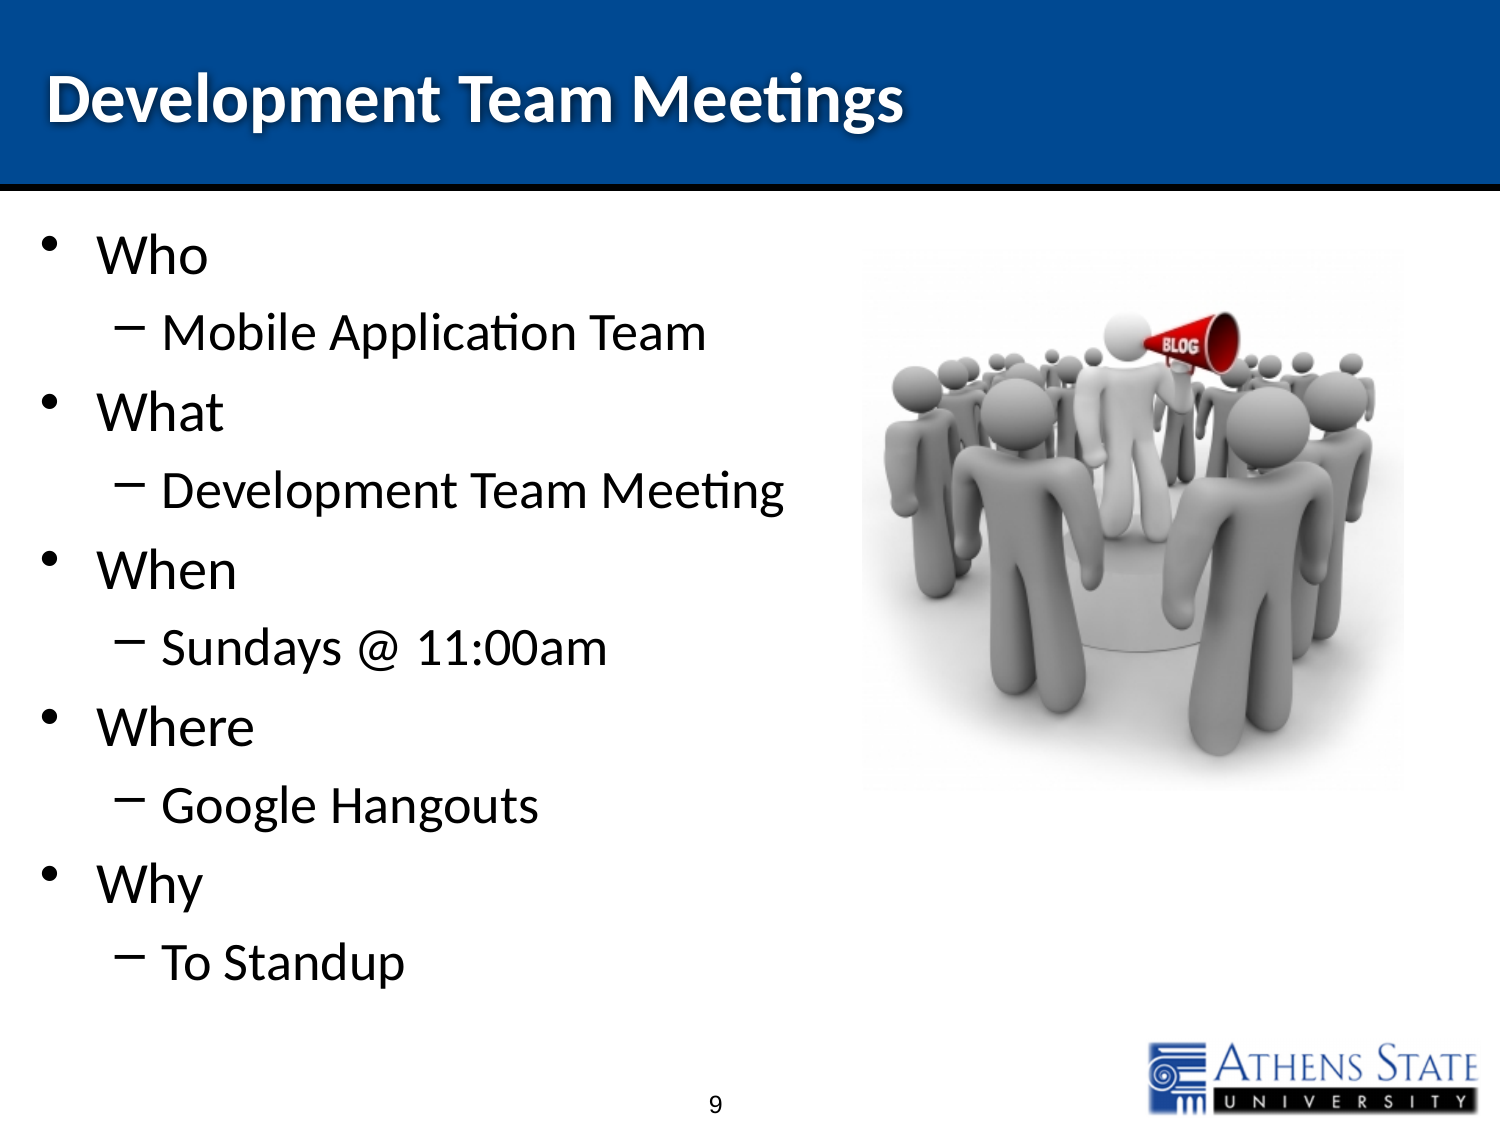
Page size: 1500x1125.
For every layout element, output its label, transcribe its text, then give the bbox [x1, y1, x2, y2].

picture [1153, 1046, 1473, 1110]
list Who Mobile Application Team What Development Team Meeting When Sundays @ 11:00am Where Google Hangouts Why To Standup [24, 208, 826, 1034]
title Development Team Meetings [31, 0, 1469, 188]
picture [862, 249, 1404, 791]
